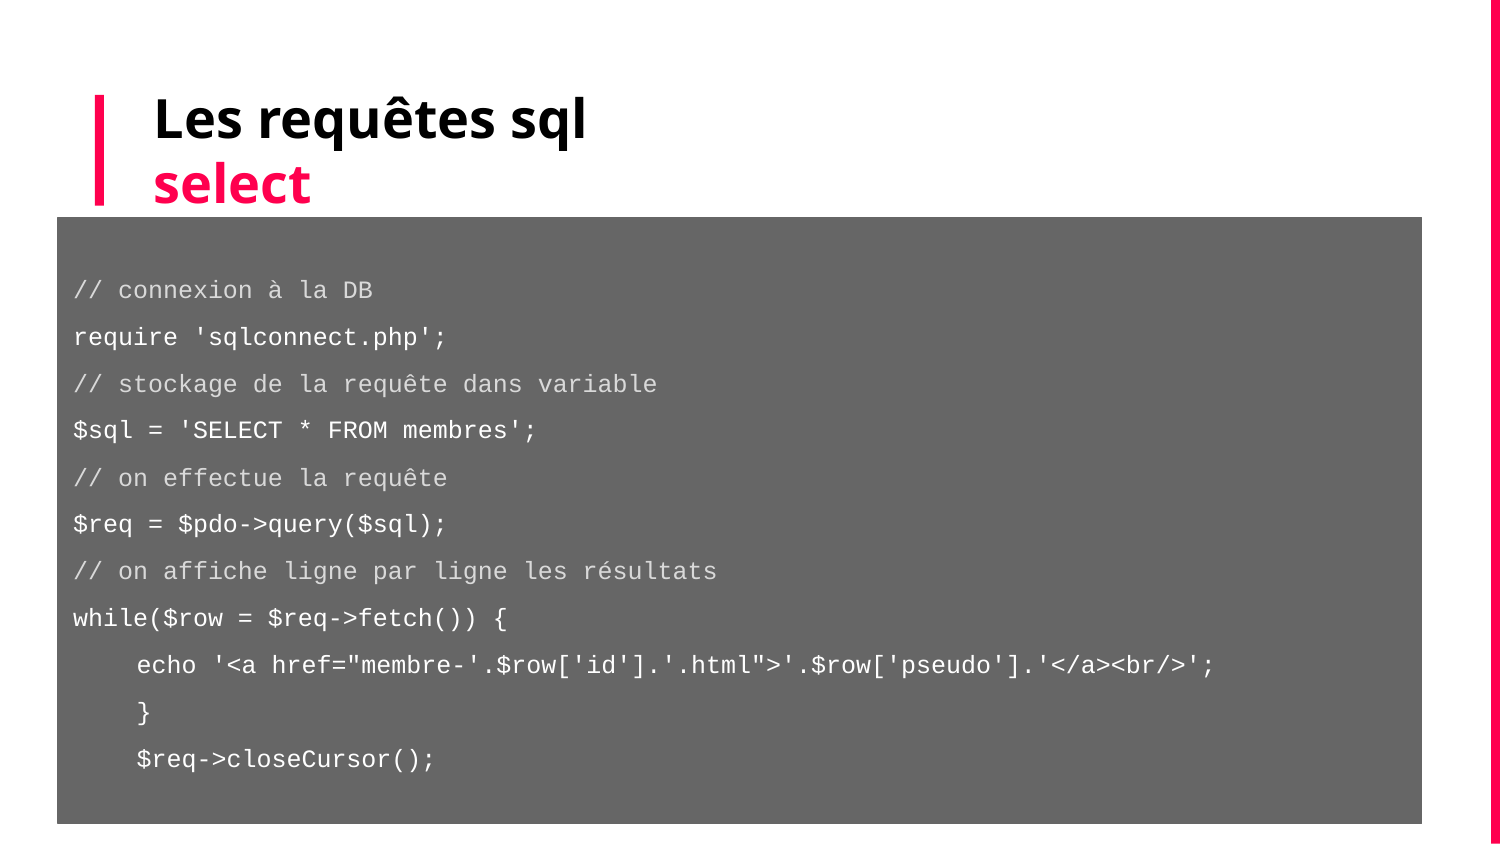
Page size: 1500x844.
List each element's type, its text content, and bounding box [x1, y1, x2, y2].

title Les requêtes sql select [138, 69, 986, 210]
text_box // connexion à la DB require 'sqlconnect.php'; // stockage de la requête dans variable $sql = 'SELECT * FROM membres'; // on effectue la requête $req = $pdo->query($sql); // on affiche ligne par ligne les résultats while($row = $req->fetch()) { echo '<a href="membre-'.$row['id'].'.html">'.$row['pseudo'].'</a><br/>'; } $req->closeCursor(); [58, 217, 1422, 824]
